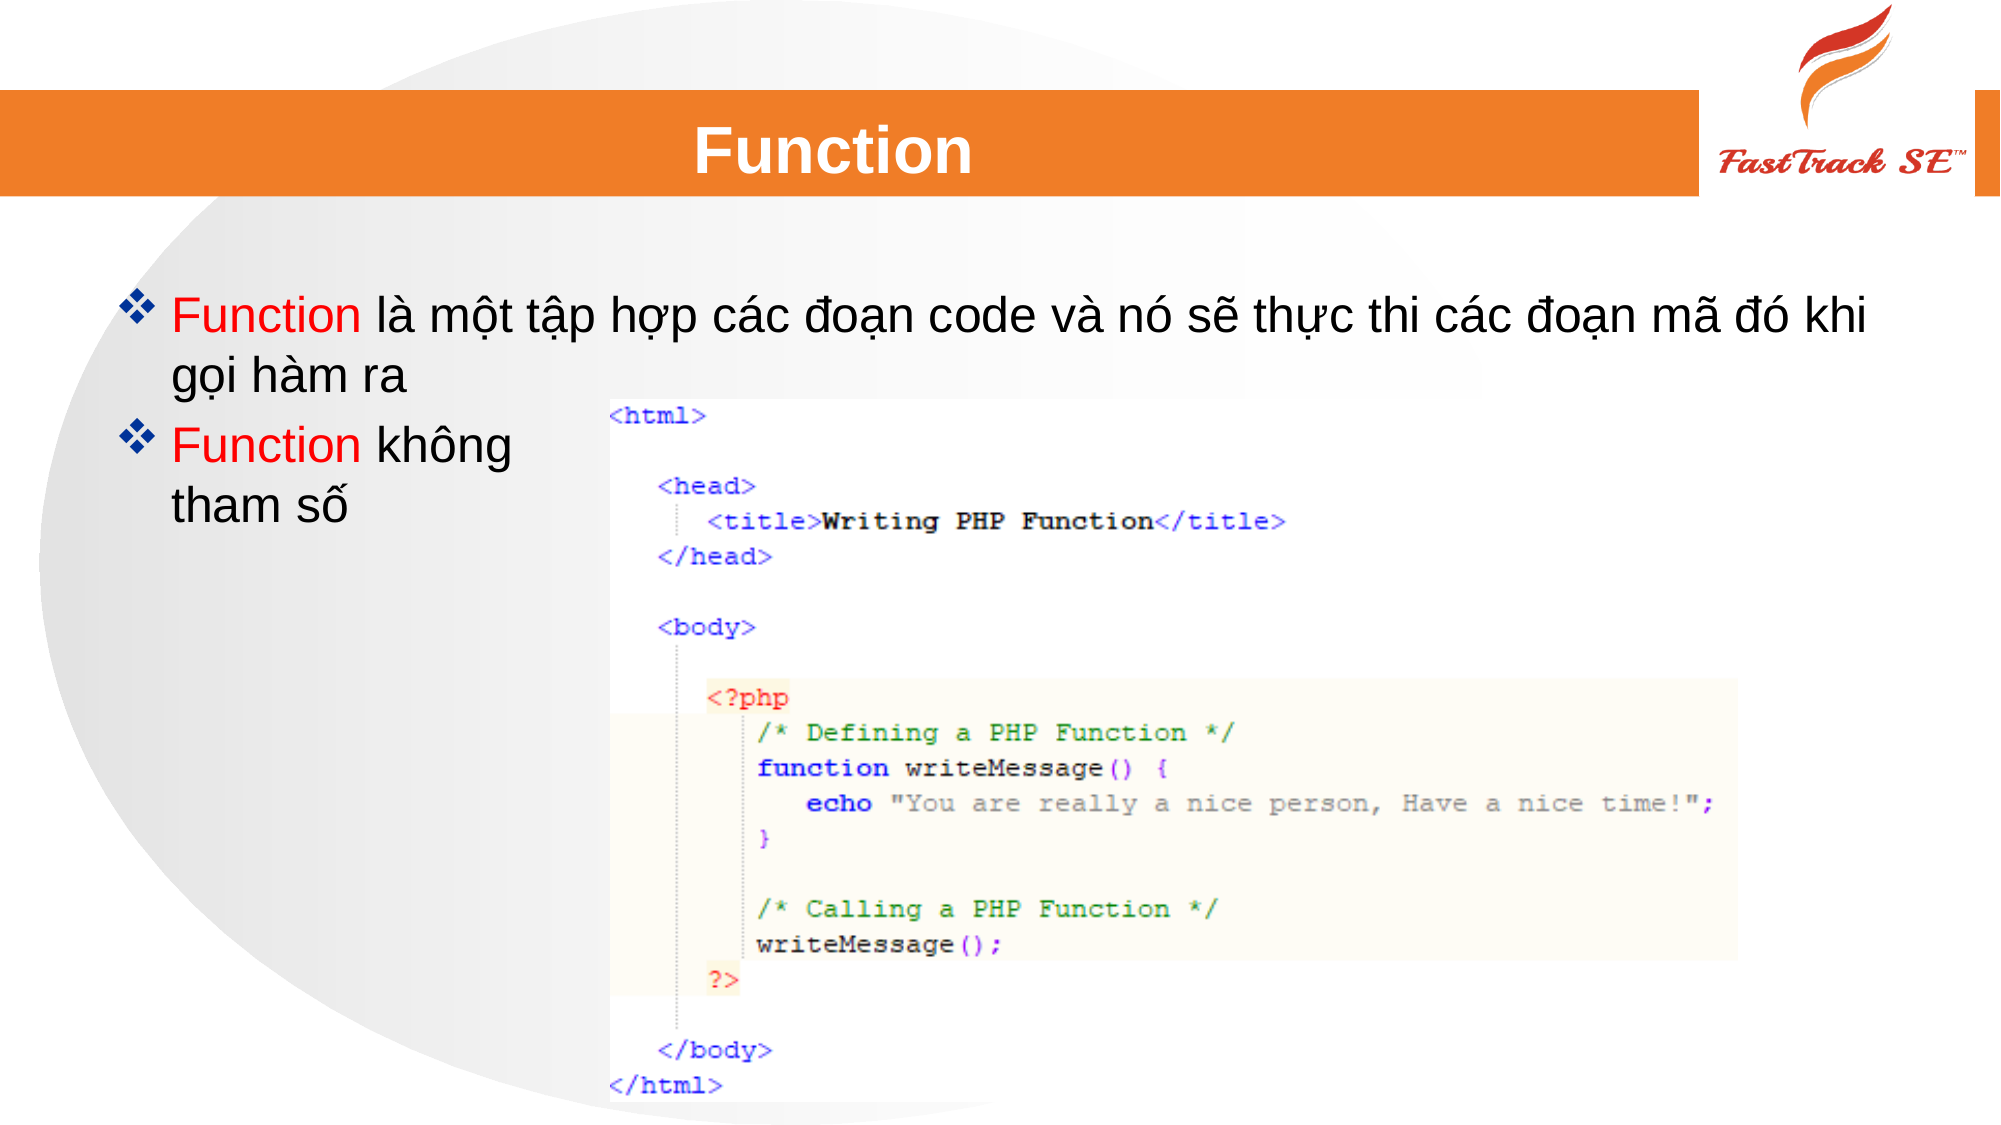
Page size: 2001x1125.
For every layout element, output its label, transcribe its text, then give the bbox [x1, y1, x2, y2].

picture [609, 399, 1738, 1102]
list Function là một tập hợp các đoạn code và nó sẽ thực thi các đoạn mã đó khi gọi hàm ra Function không tham số [99, 275, 1909, 1038]
picture [1700, 0, 1975, 192]
title Function [102, 99, 1567, 194]
